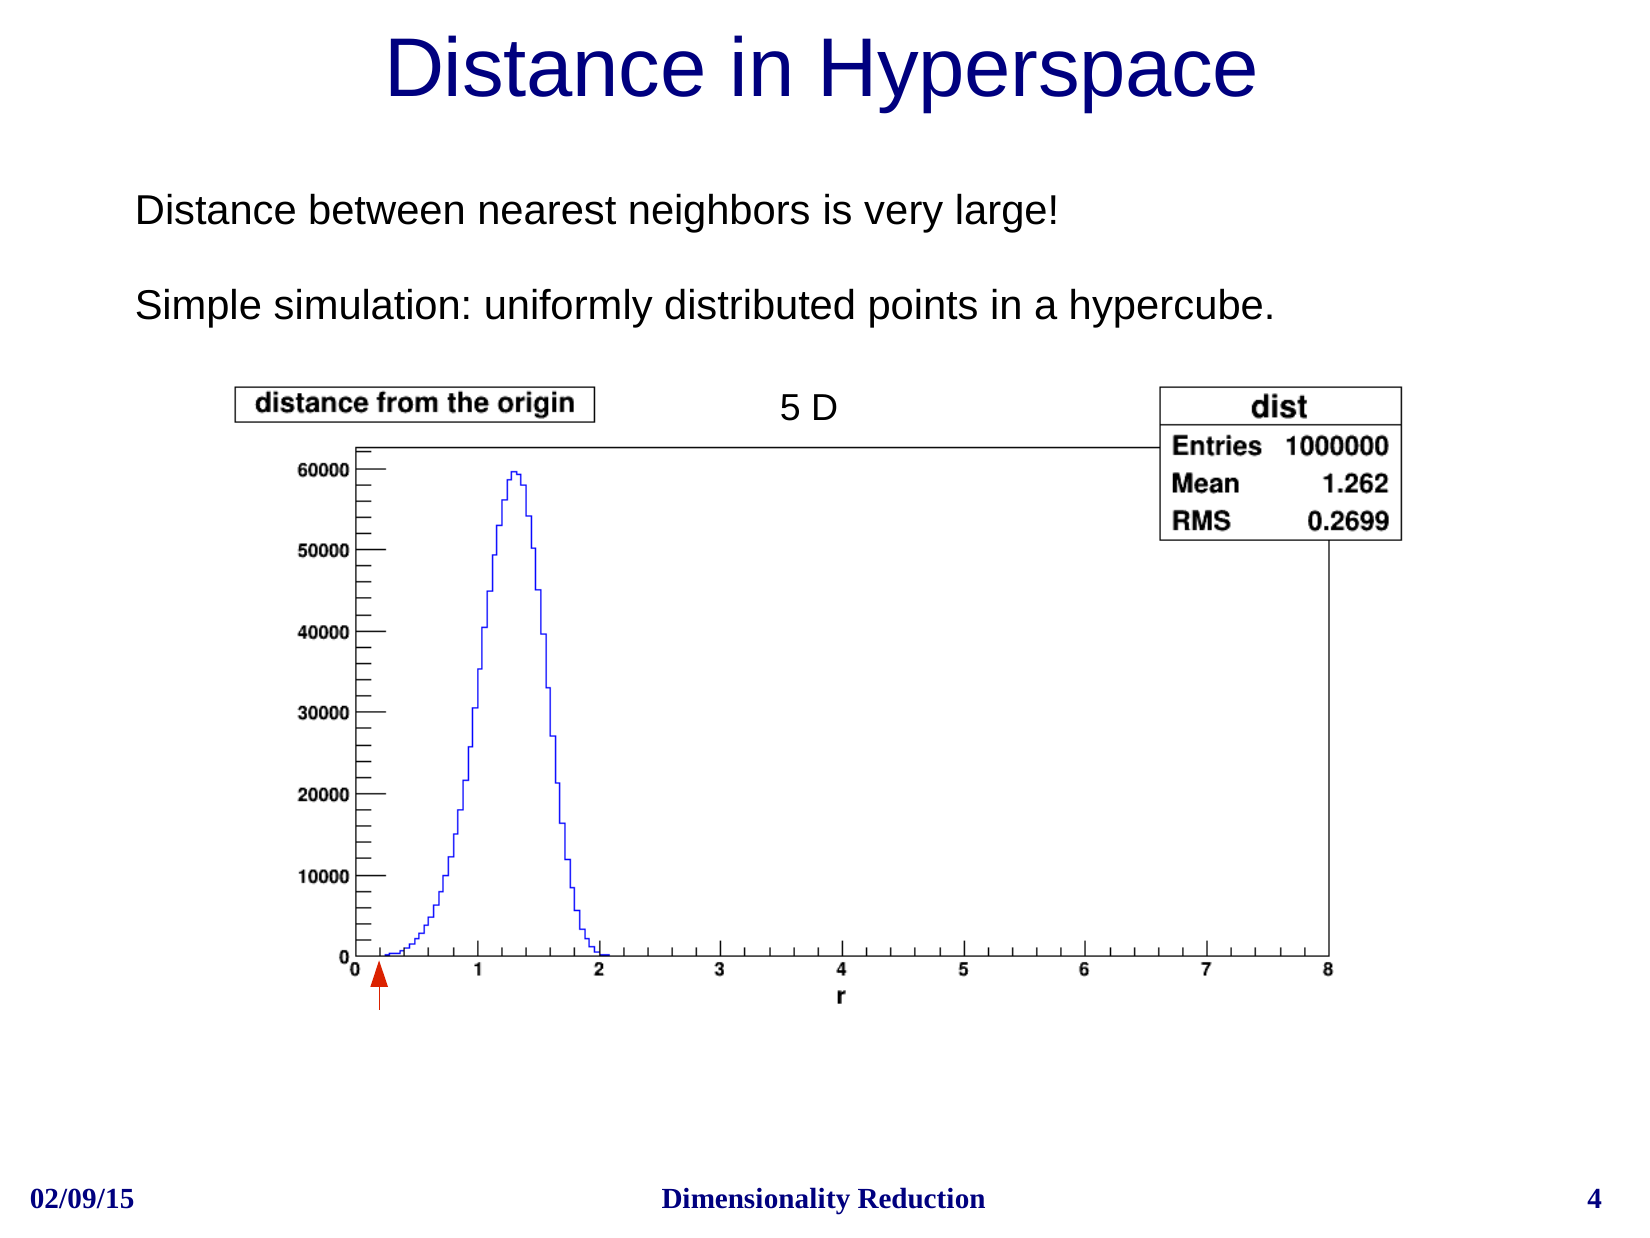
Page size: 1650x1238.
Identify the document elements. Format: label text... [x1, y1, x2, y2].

title Distance in Hyperspace [164, 12, 1486, 220]
text_box [224, 384, 1425, 1020]
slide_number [27, 1182, 136, 1238]
slide_number 4 [1583, 1182, 1621, 1238]
text_box Distance between nearest neighbors is very large! Simple simulation: uniformly distributed points in a hypercube. 5 D [132, 183, 1278, 428]
footer Dimensionality Reduction [659, 1182, 987, 1238]
text_box [370, 960, 389, 987]
